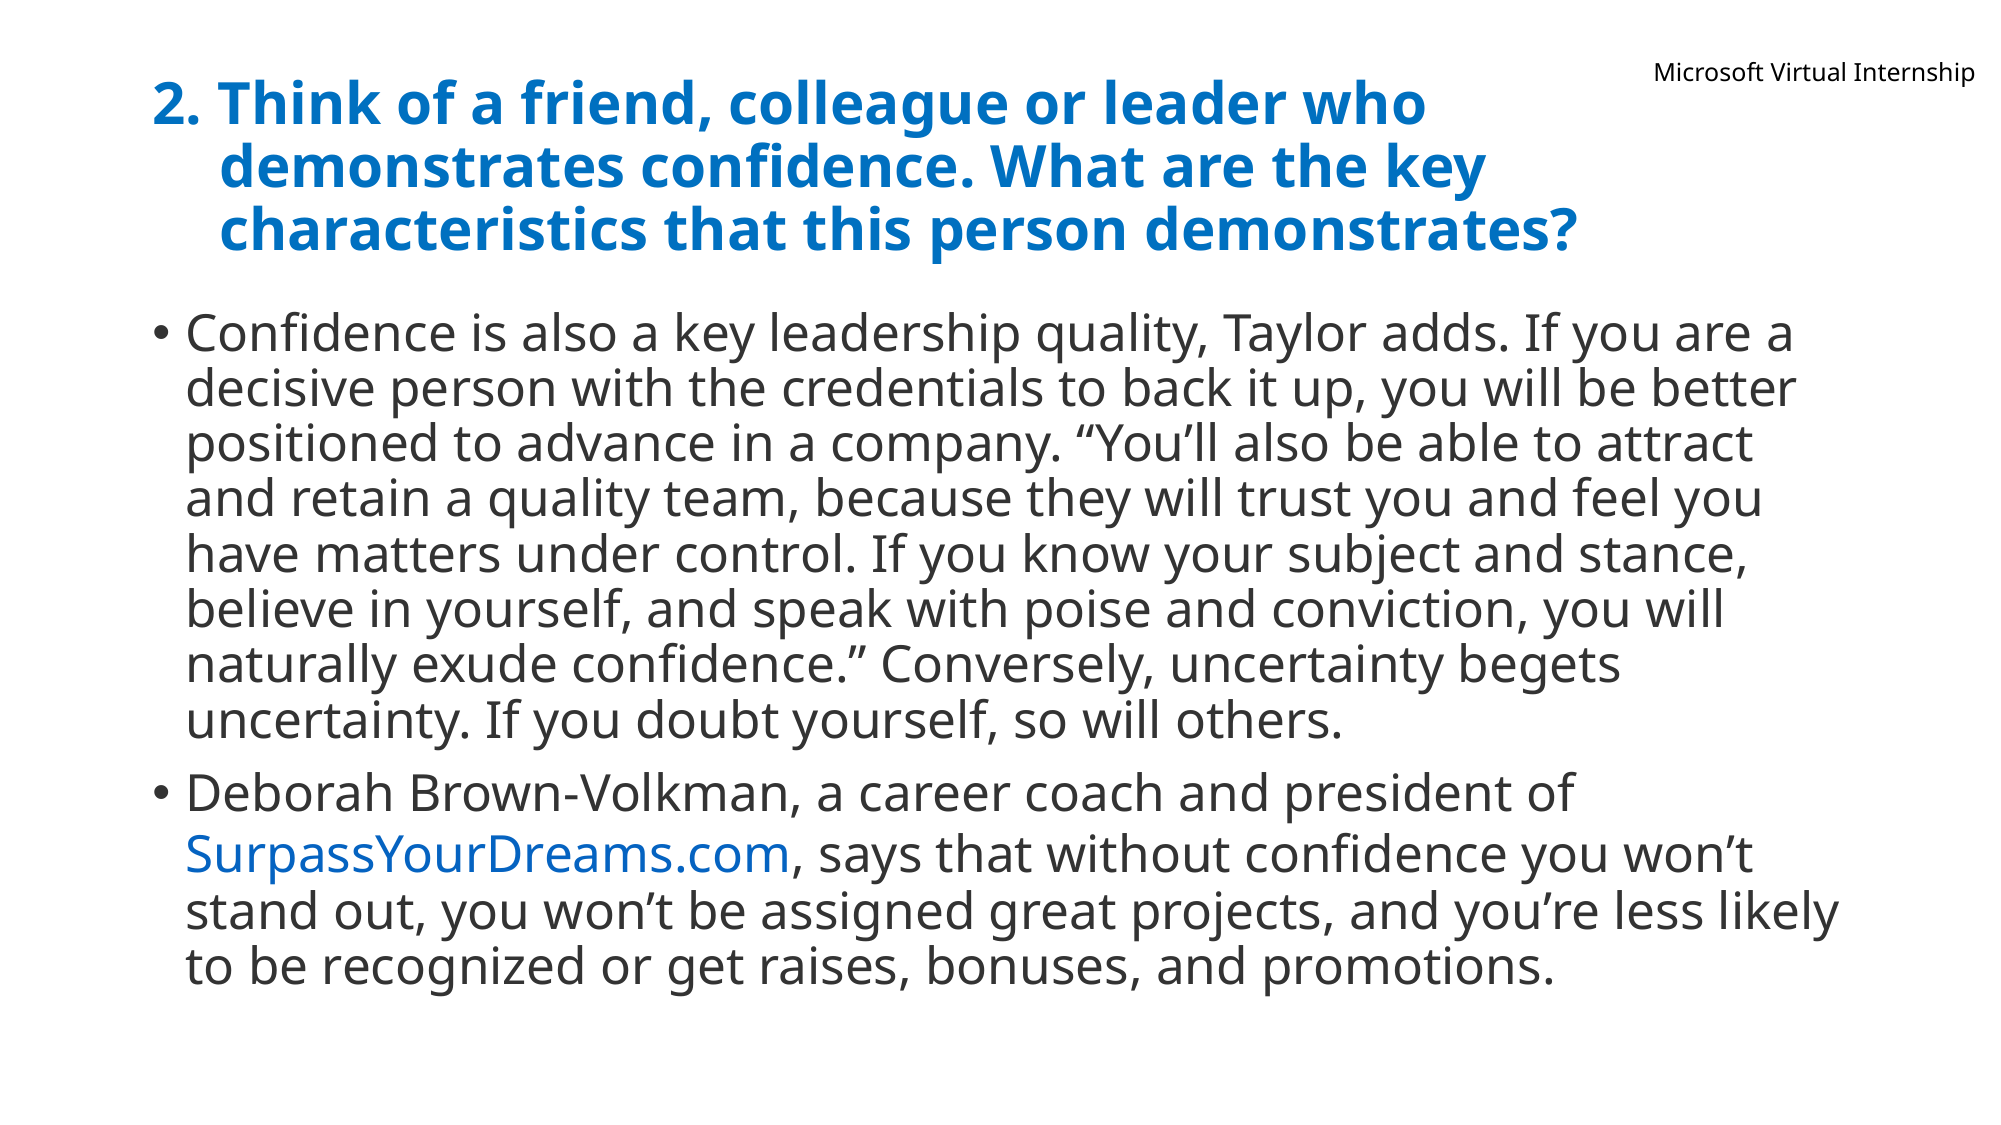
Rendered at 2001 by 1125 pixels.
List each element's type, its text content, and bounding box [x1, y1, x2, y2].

title 2. Think of a friend, colleague or leader who demonstrates confidence. What are the key characteristics that this person demonstrates? [137, 59, 1863, 278]
text_box Microsoft Virtual Internship [1638, 48, 2000, 94]
list Confidence is also a key leadership quality, Taylor adds. If you are a decisive person with the credentials to back it up, you will be better positioned to advance in a company. “You’ll also be able to attract and retain a quality team, because they will trust you and feel you have matters under control. If you know your subject and stance, believe in yourself, and speak with poise and conviction, you will naturally exude confidence.” Conversely, uncertainty begets uncertainty. If you doubt yourself, so will others. Deborah Brown-Volkman, a career coach and president of SurpassYourDreams.com, says that without confidence you won’t stand out, you won’t be assigned great projects, and you’re less likely to be recognized or get raises, bonuses, and promotions. [137, 299, 1863, 1014]
